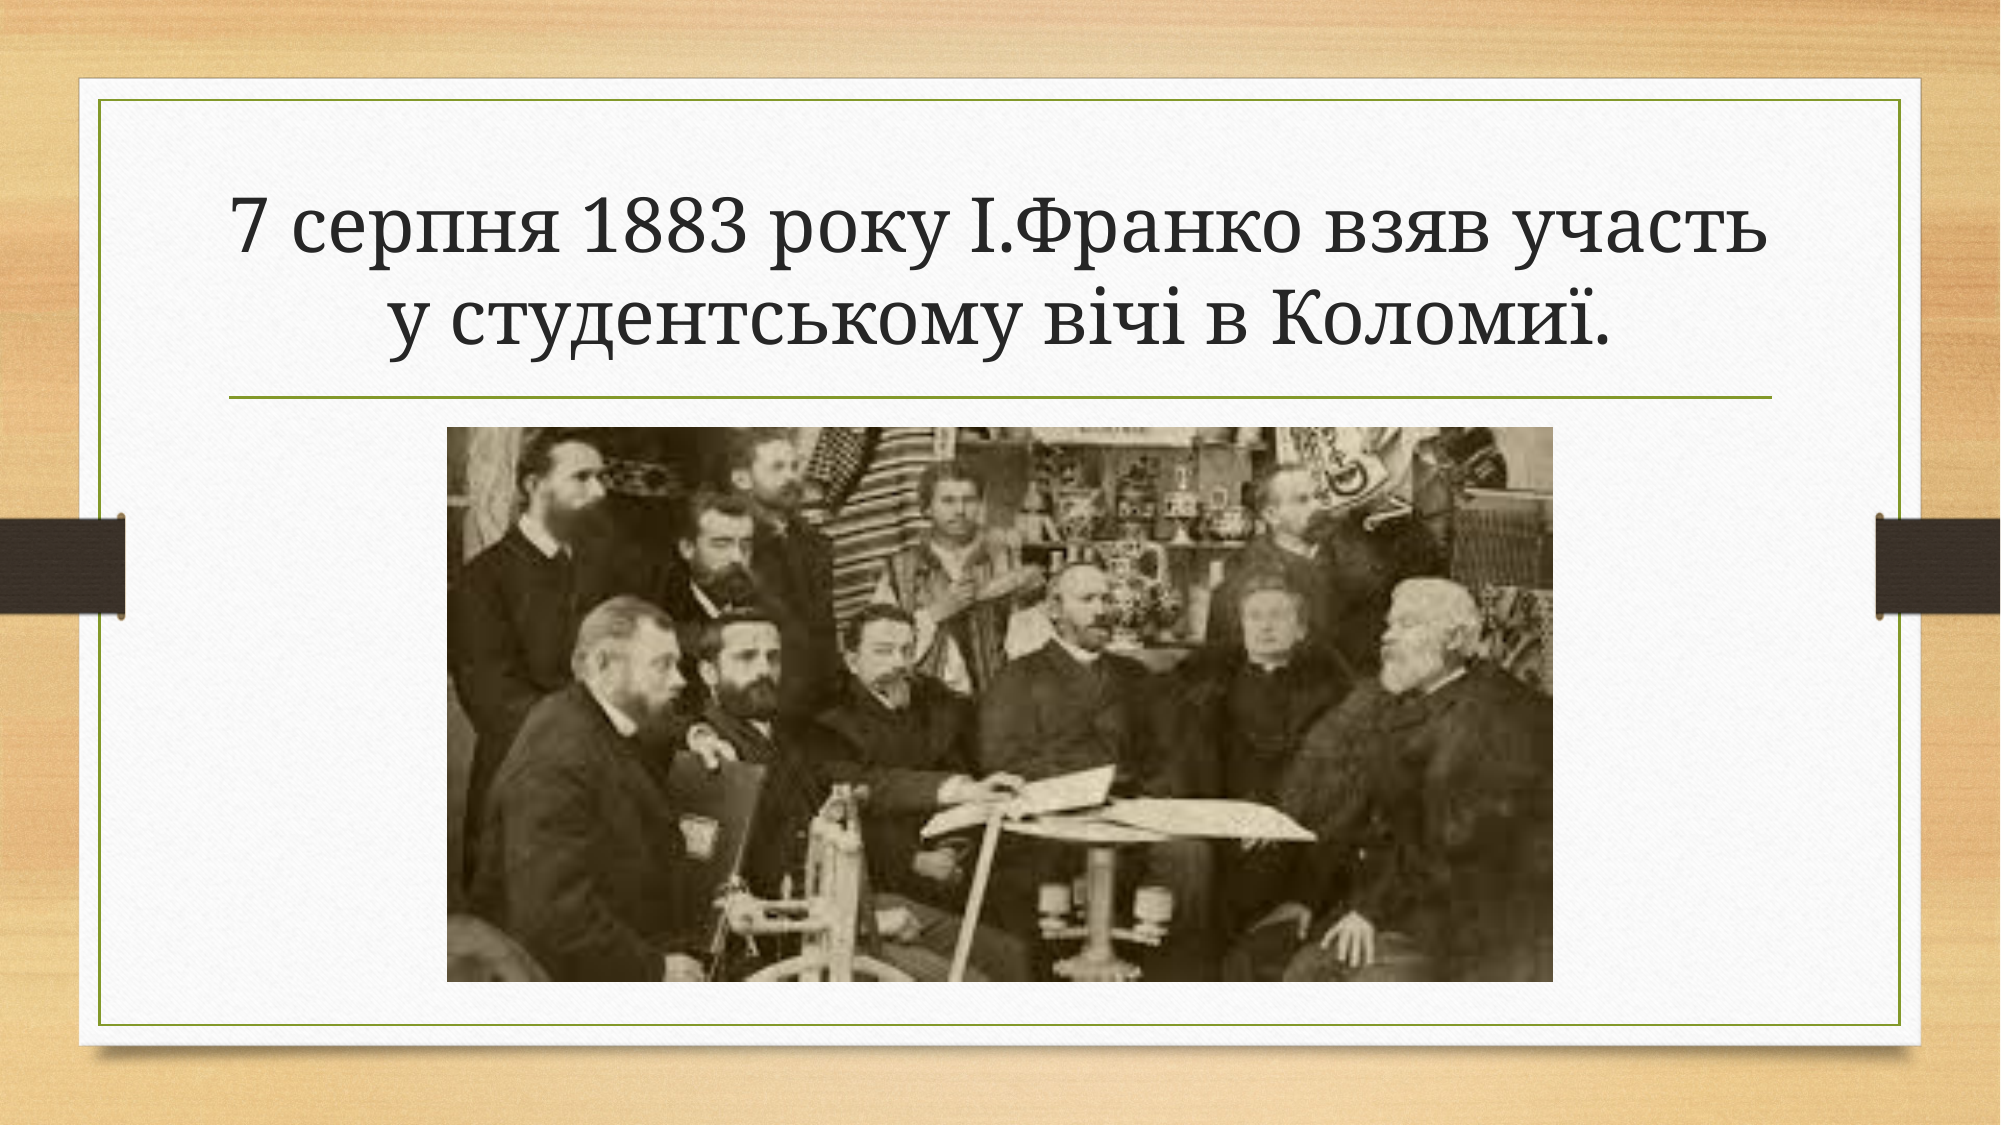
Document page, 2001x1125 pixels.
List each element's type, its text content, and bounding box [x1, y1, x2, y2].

title 7 серпня 1883 року І.Франко взяв участь у студентському вічі в Коломиї. [212, 161, 1788, 375]
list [446, 426, 1554, 982]
picture [0, 0, 2001, 1125]
